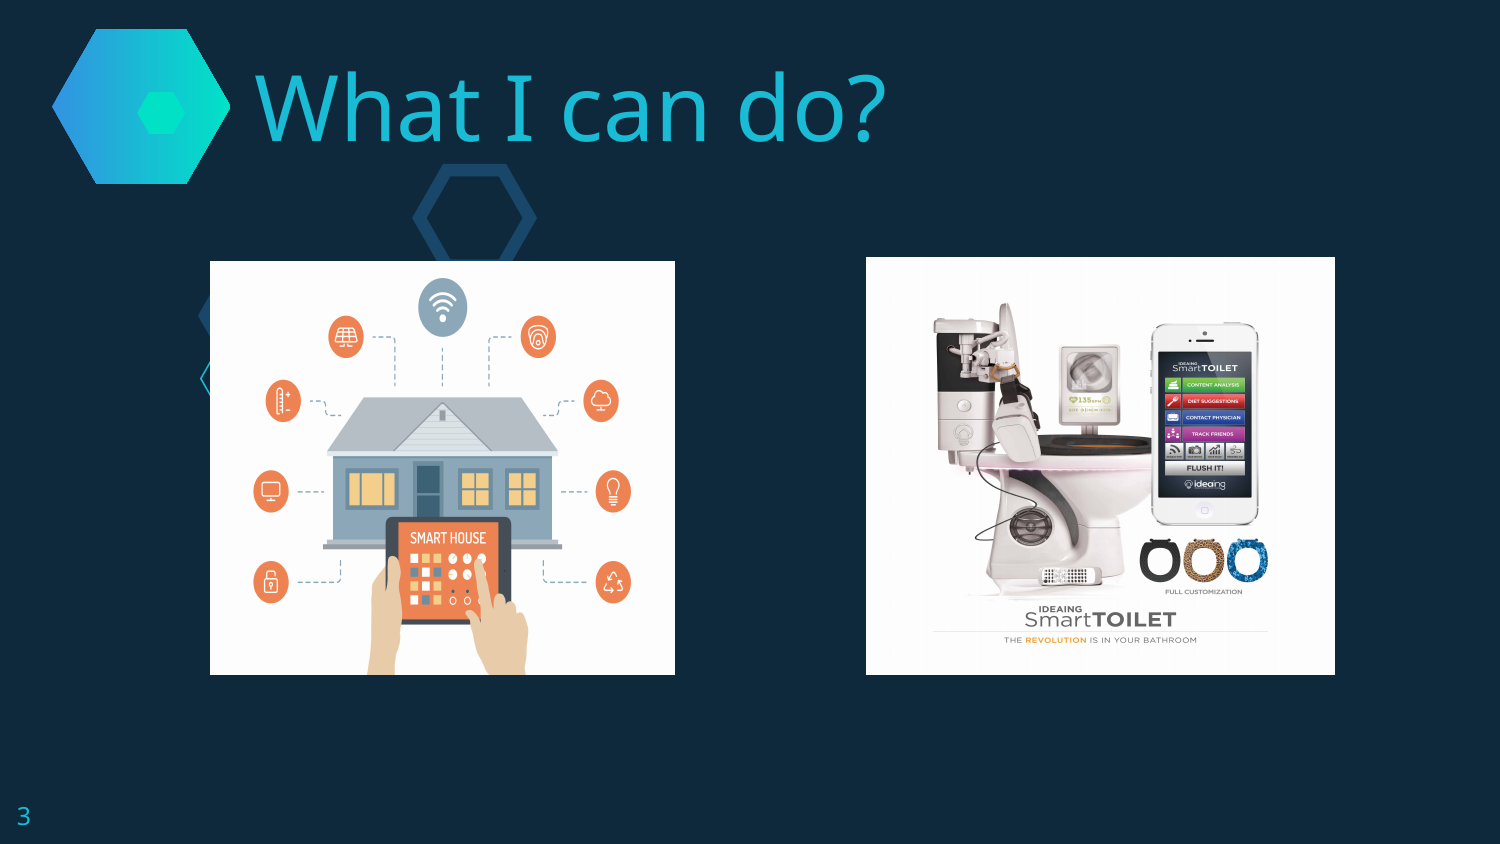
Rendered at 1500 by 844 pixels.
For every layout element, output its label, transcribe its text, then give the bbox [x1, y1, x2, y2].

text_box What I can do? [240, 33, 1500, 175]
text_box <number> [2, 784, 93, 844]
picture [209, 260, 676, 676]
picture [865, 257, 1336, 676]
